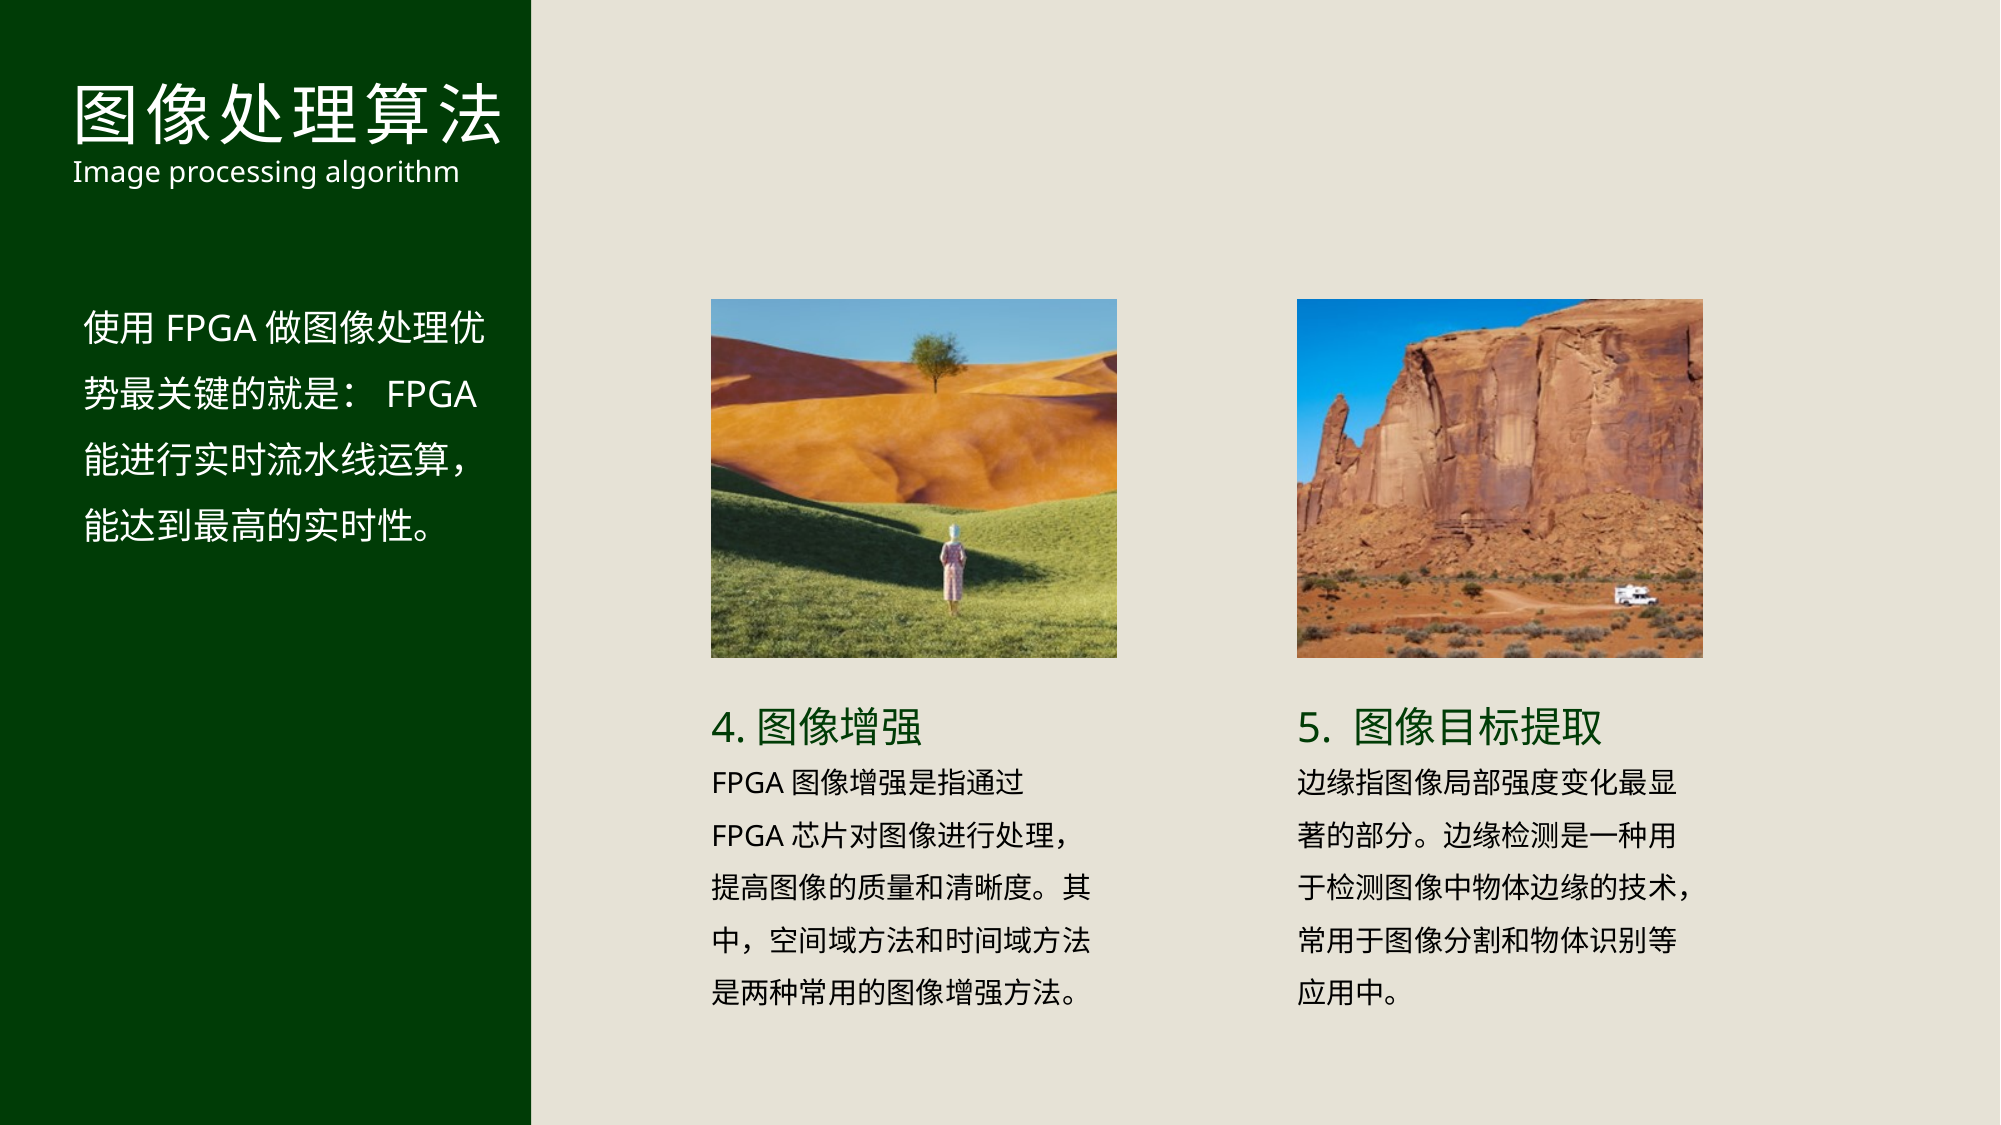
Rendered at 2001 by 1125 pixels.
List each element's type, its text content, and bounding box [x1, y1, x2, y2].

text_box 边缘指图像局部强度变化最显著的部分。边缘检测是一种用于检测图像中物体边缘的技术，常用于图像分割和物体识别等应用中。 [1297, 747, 1703, 1010]
text_box 使用FPGA做图像处理优势最关键的就是：FPGA能进行实时流水线运算，能达到最高的实时性。 [83, 283, 508, 547]
text_box [0, 0, 532, 1125]
text_box 图像处理算法 [72, 72, 764, 153]
text_box FPGA图像增强是指通过FPGA芯片对图像进行处理，提高图像的质量和清晰度。其中，空间域方法和时间域方法是两种常用的图像增强方法。 [711, 747, 1102, 1010]
text_box 5. 图像目标提取 [1297, 700, 1651, 747]
text_box Image processing algorithm [72, 153, 547, 189]
text_box 4.图像增强 [711, 700, 1065, 747]
text_box [710, 298, 1118, 658]
text_box [1296, 298, 1704, 658]
